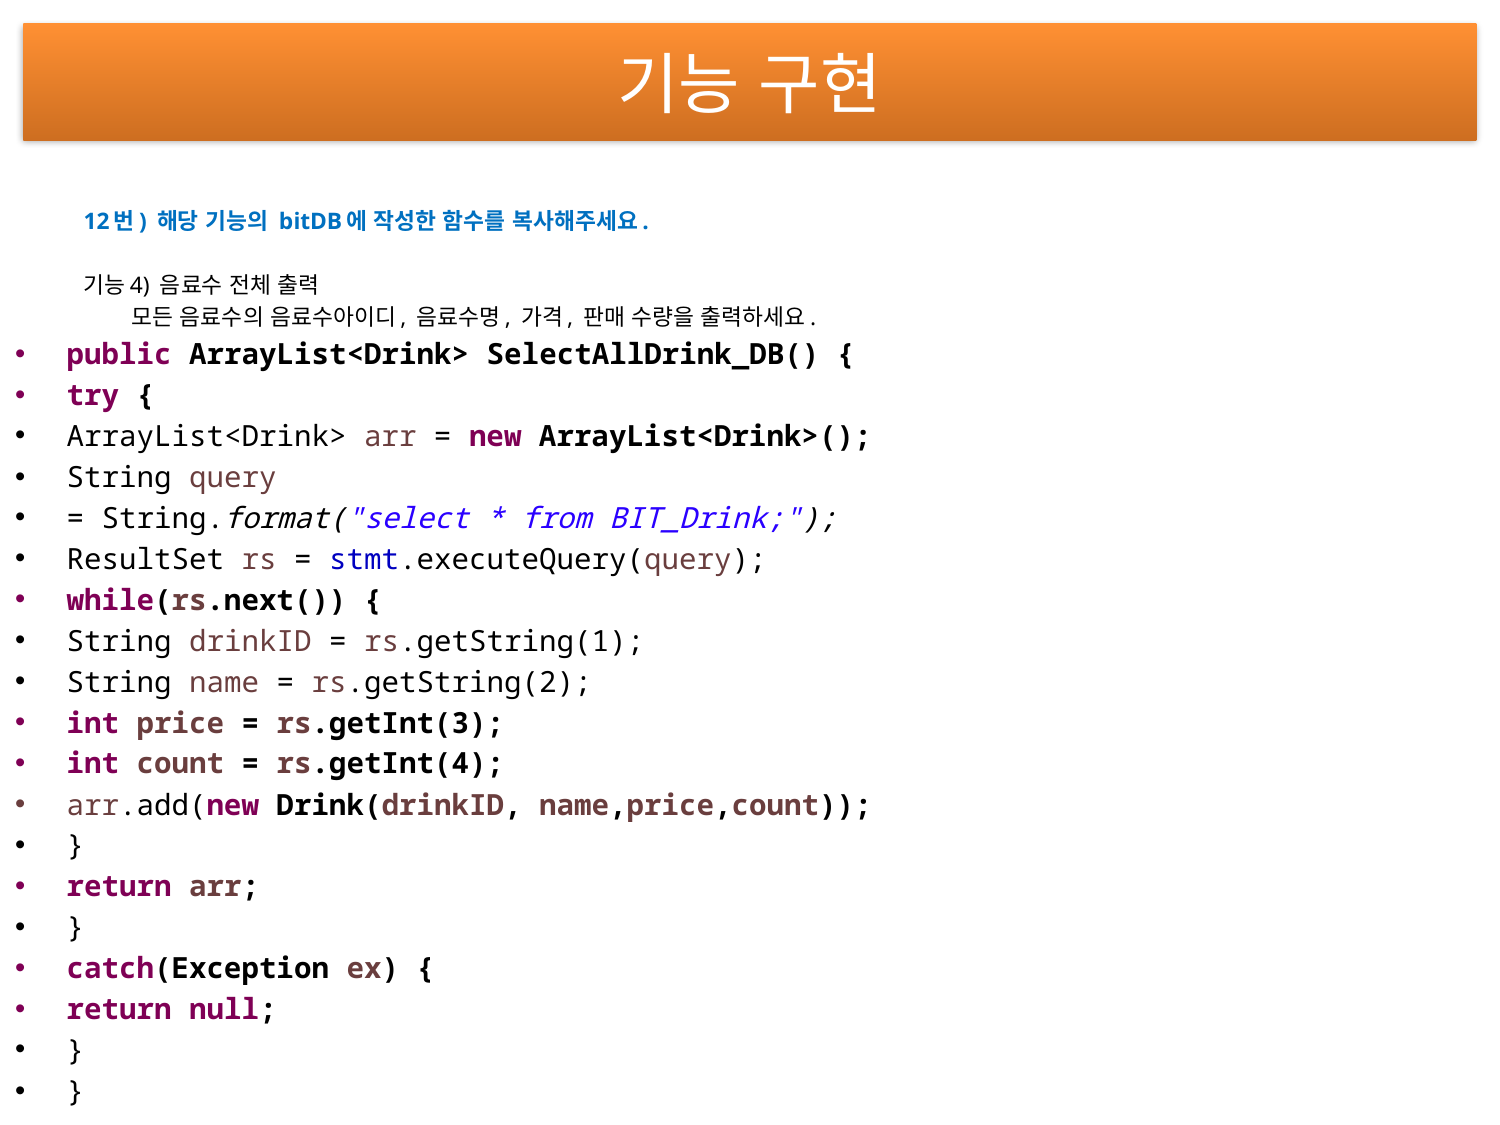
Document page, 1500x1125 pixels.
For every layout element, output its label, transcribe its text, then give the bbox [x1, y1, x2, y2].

title 기능 구현 [23, 23, 1477, 141]
list 12번) 해당 기능의 bitDB에 작성한 함수를 복사해주세요. 기능4) 음료수 전체 출력 모든 음료수의 음료수아이디, 음료수명, 가격, 판매 수량을 출력하세요. public ArrayList<Drink> SelectAllDrink_DB() { try { ArrayList<Drink> arr = new ArrayList<Drink>(); String query = String.format("select * from BIT_Drink;"); ResultSet rs = stmt.executeQuery(query); while(rs.next()) { String drinkID = rs.getString(1); String name = rs.getString(2); int price = rs.getInt(3); int count = rs.getInt(4); arr.add(new Drink(drinkID, name,price,count)); } return arr; } catch(Exception ex) { return null; } } [0, 199, 1500, 1125]
